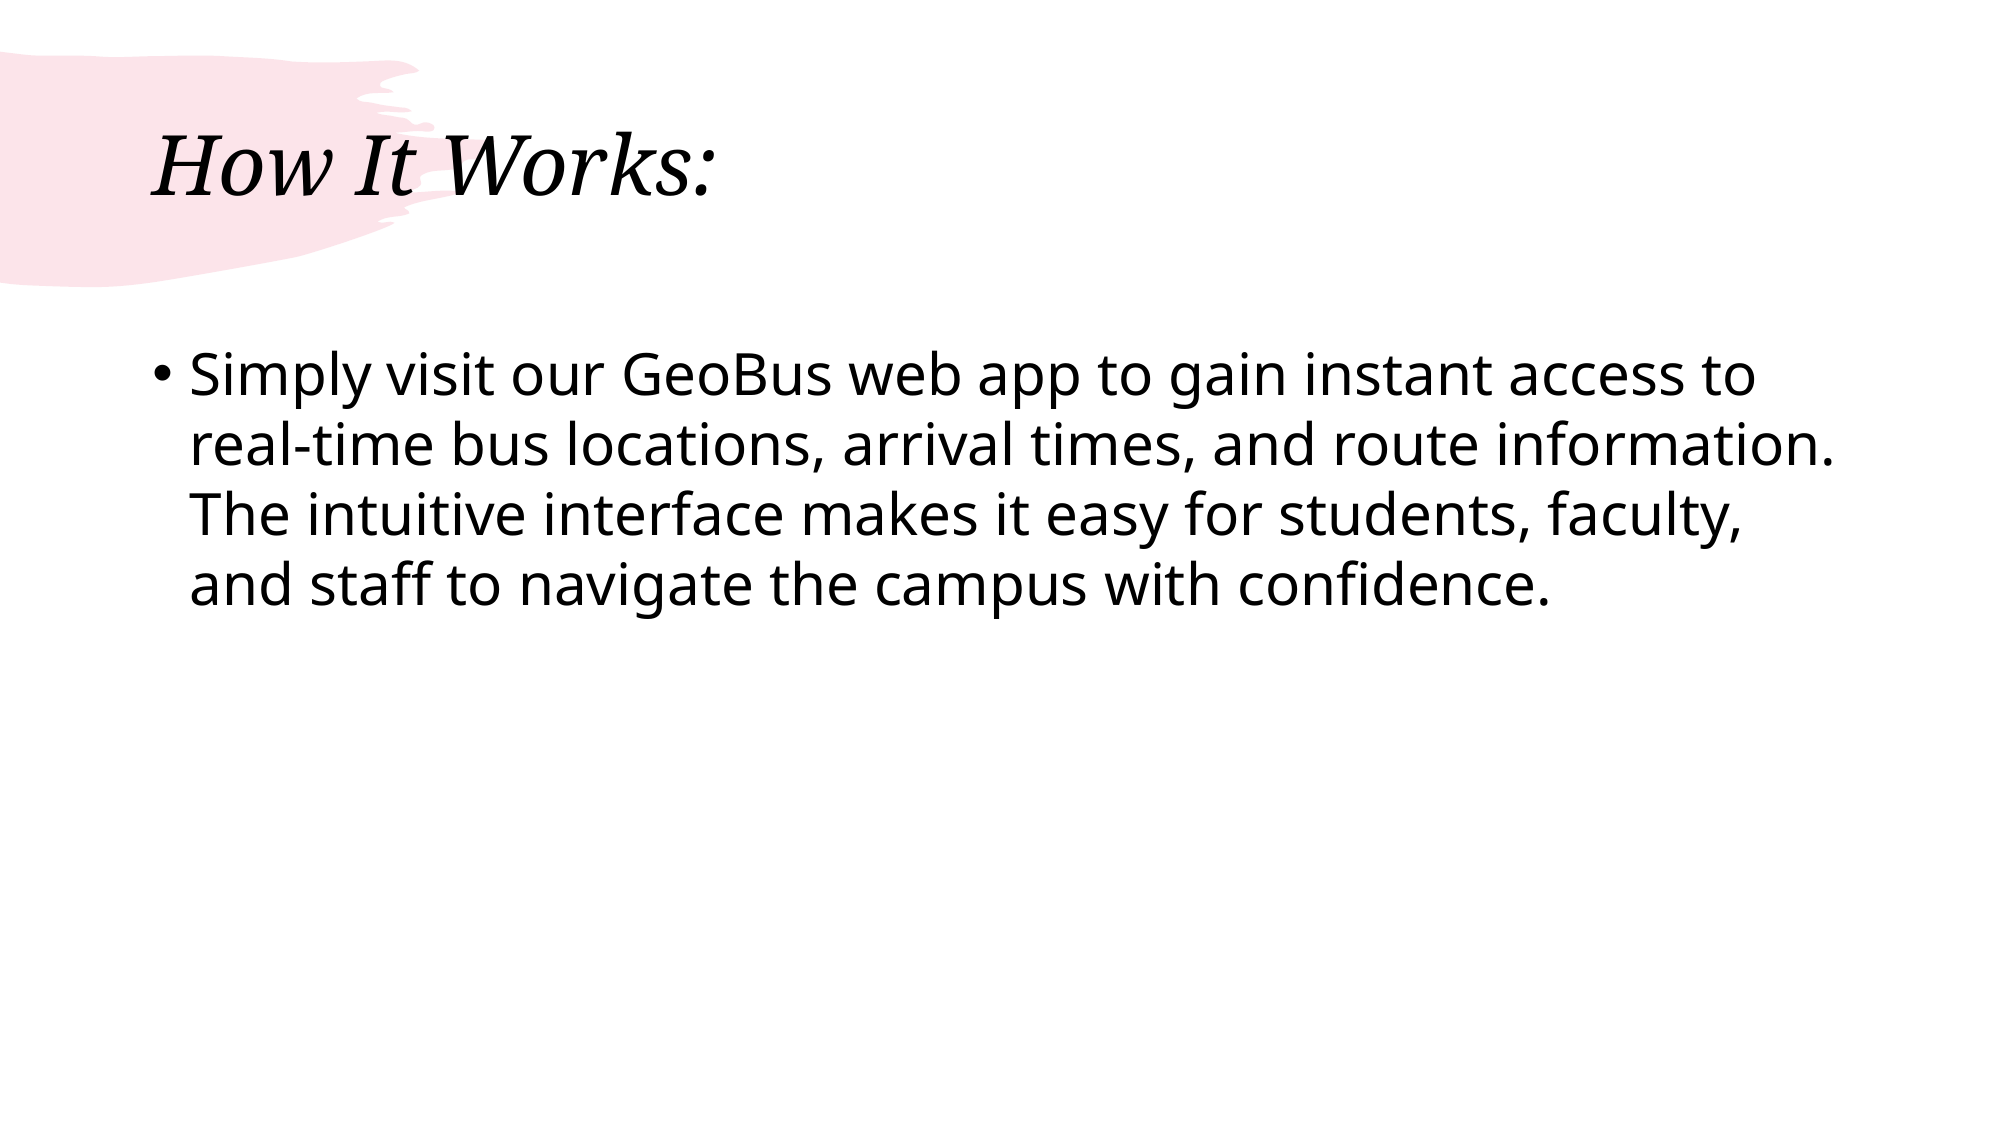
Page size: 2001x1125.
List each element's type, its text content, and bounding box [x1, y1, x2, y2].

title How It Works: [137, 59, 1863, 278]
list Simply visit our GeoBus web app to gain instant access to real-time bus locations, arrival times, and route information. The intuitive interface makes it easy for students, faculty, and staff to navigate the campus with confidence. [137, 329, 1863, 1013]
